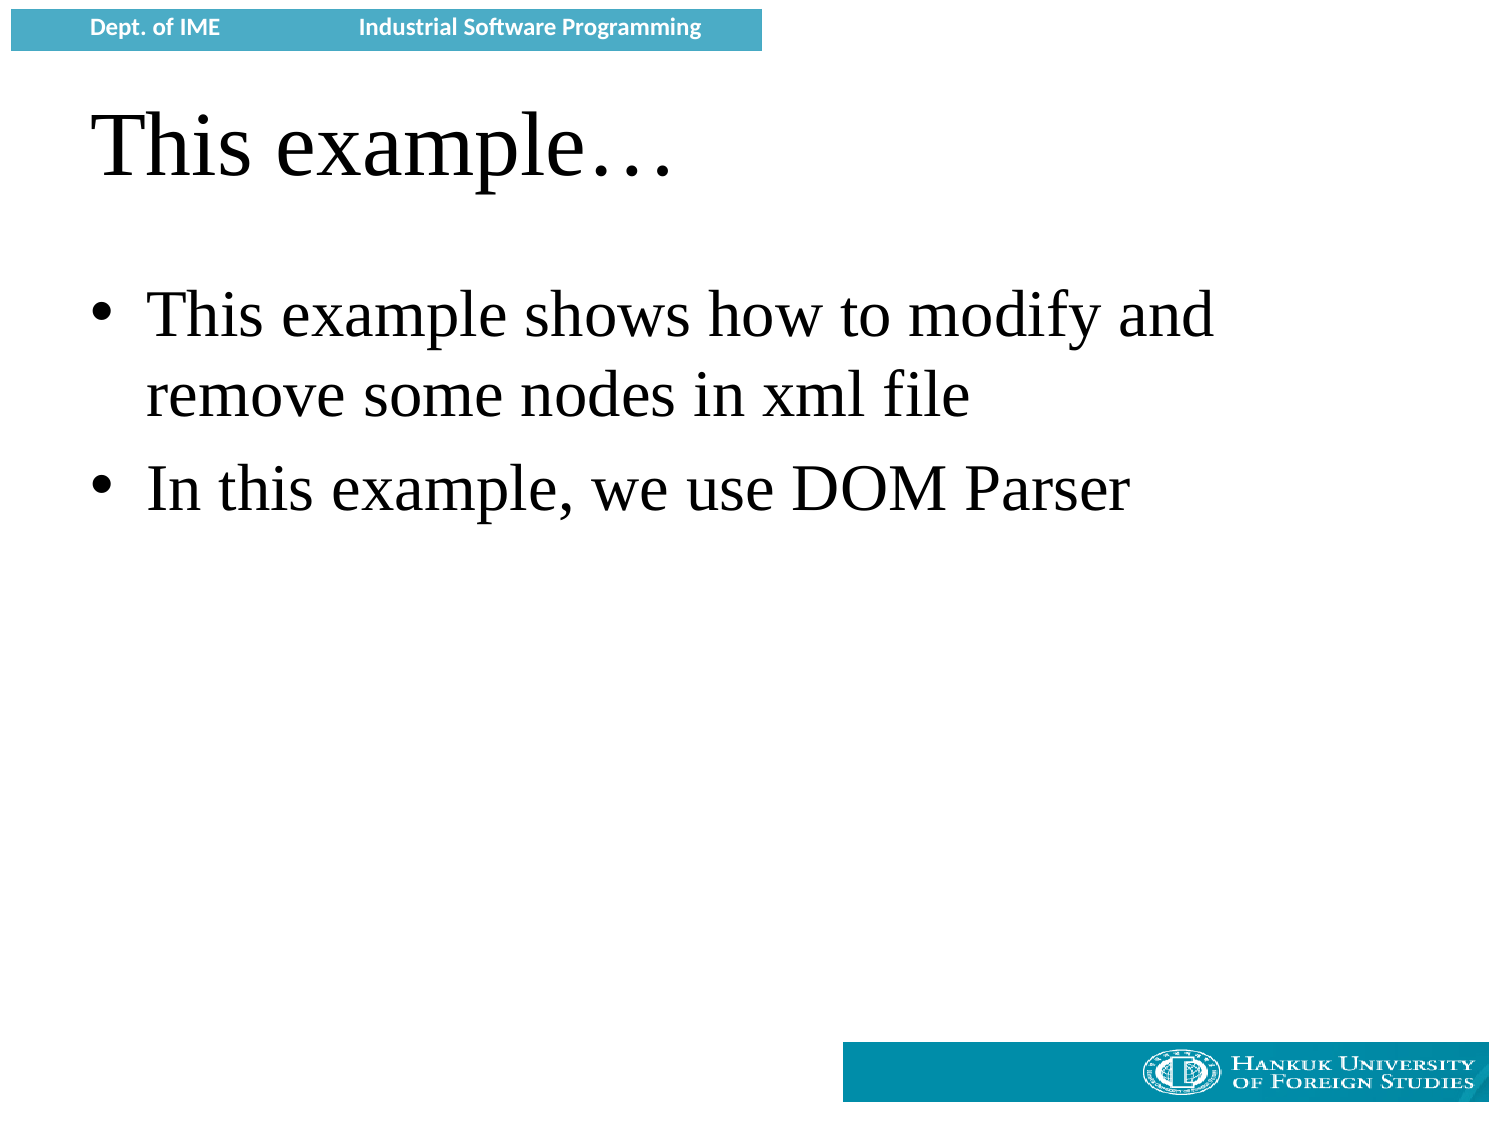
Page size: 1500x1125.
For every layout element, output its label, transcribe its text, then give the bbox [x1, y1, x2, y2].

picture [843, 1042, 1489, 1102]
list This example shows how to modify and remove some nodes in xml file In this example, we use DOM Parser [75, 262, 1425, 1005]
title This example… [75, 45, 1425, 233]
